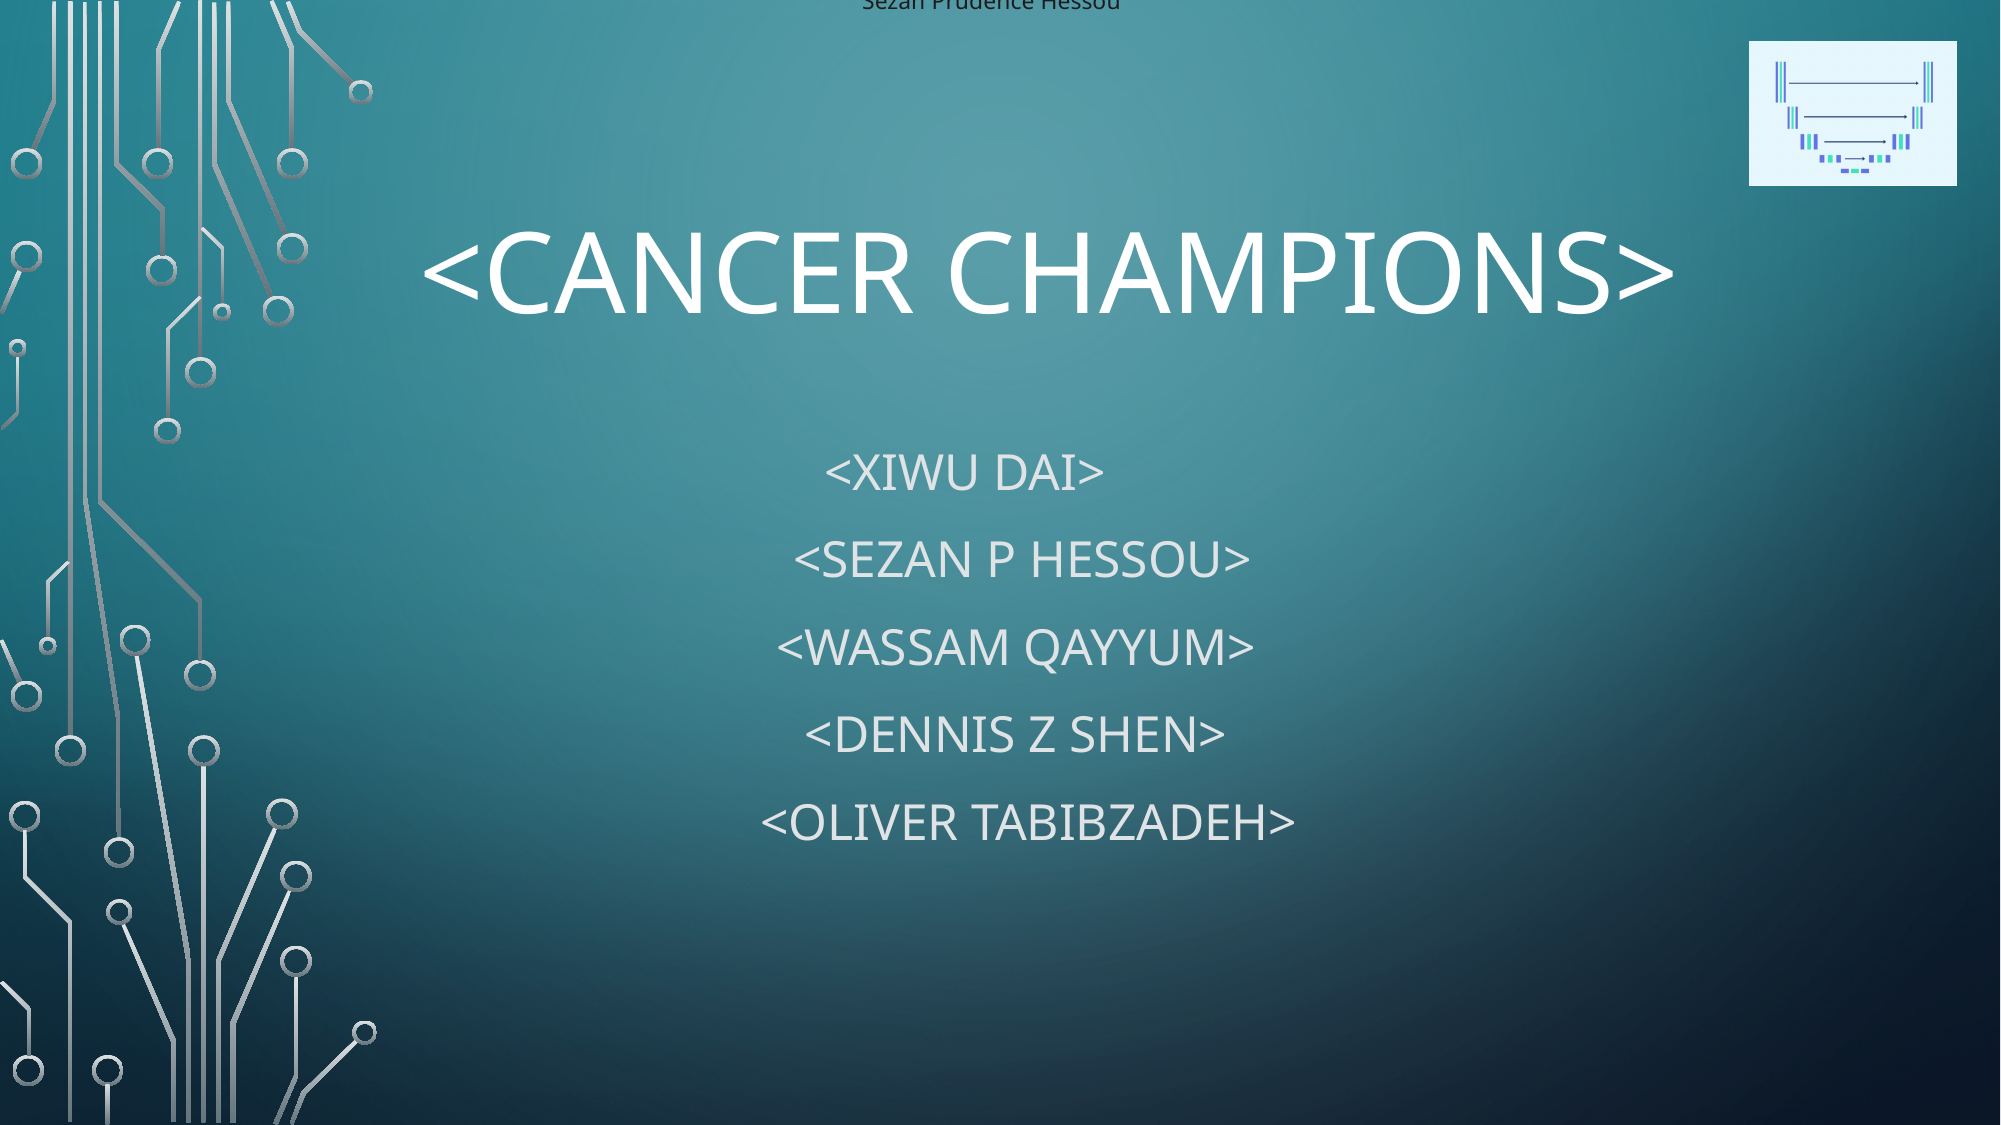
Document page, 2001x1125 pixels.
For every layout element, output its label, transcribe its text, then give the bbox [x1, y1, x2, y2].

picture [1749, 41, 1957, 186]
subtitle <Xiwu Dai> <Sezan P Hessou> <Wassam qayYum> <Dennis Z Shen> <Oliver Tabibzadeh> [307, 345, 1750, 863]
text_box Sezan Prudence Hessou [847, 0, 1153, 22]
title <Cancer ChampiOnS> [328, 179, 1771, 346]
